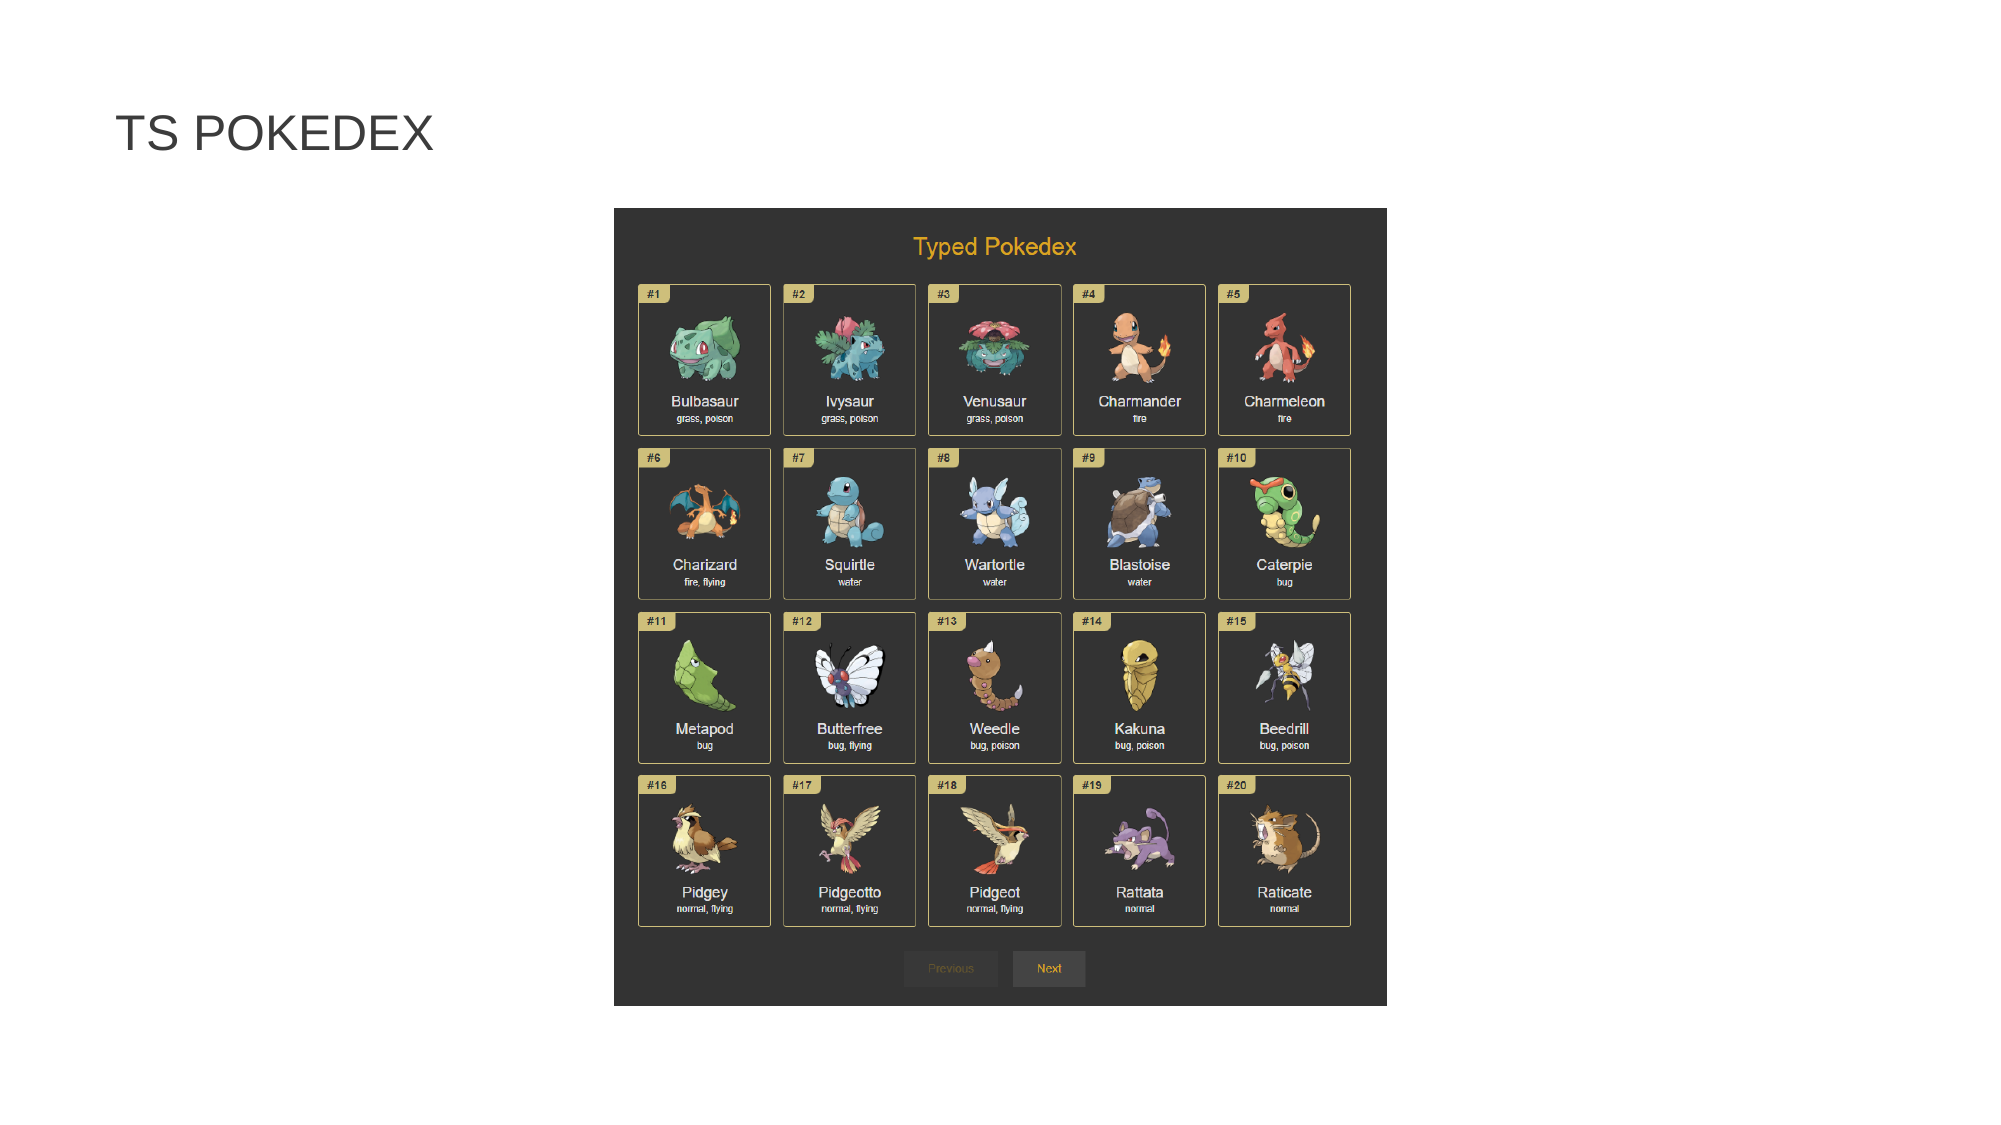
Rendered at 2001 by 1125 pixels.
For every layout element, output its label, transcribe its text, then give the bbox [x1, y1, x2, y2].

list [614, 208, 1387, 1006]
title TS Pokedex [115, 51, 1888, 170]
